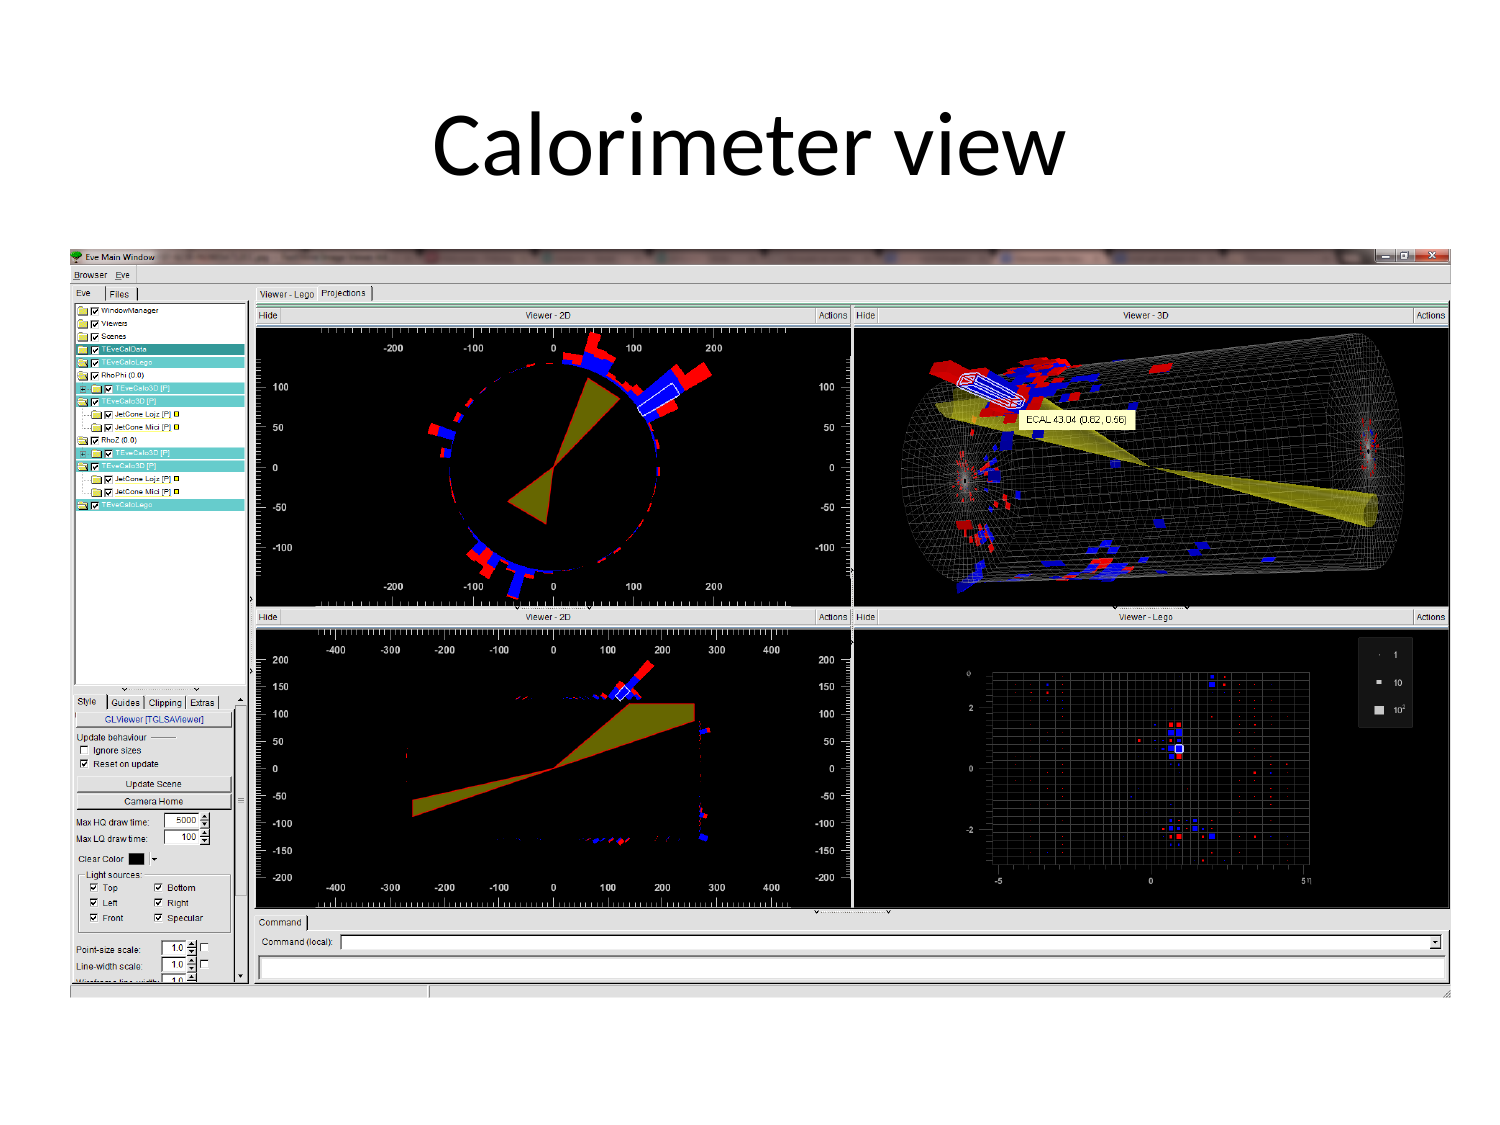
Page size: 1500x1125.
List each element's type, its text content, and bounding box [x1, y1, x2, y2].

title Calorimeter view [75, 45, 1425, 233]
picture [70, 249, 1451, 998]
